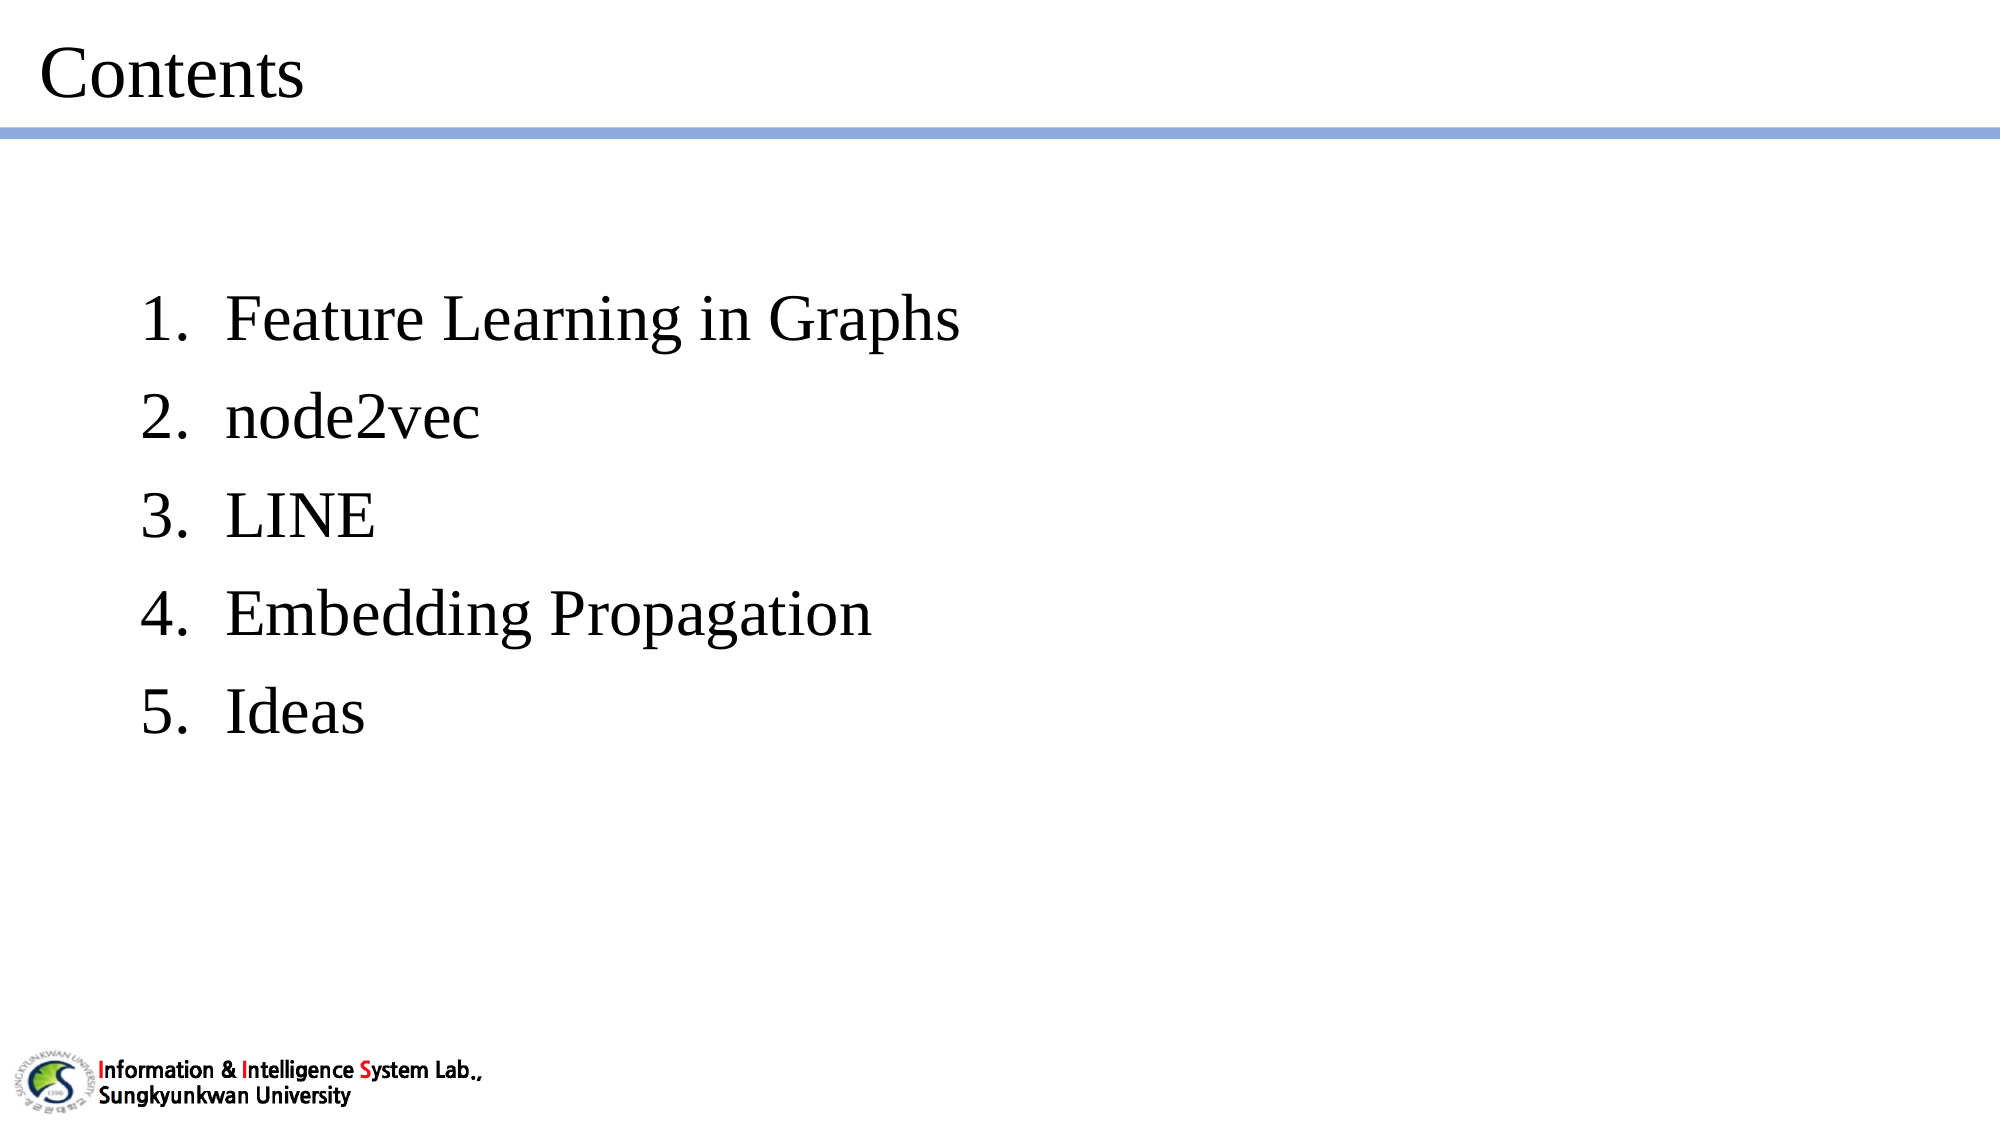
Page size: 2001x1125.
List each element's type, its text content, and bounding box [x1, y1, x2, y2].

text_box [0, 126, 2000, 140]
subtitle Feature Learning in Graphs node2vec LINE Embedding Propagation Ideas [50, 167, 1939, 995]
text_box Contents [24, 24, 1939, 123]
picture [0, 1039, 497, 1120]
